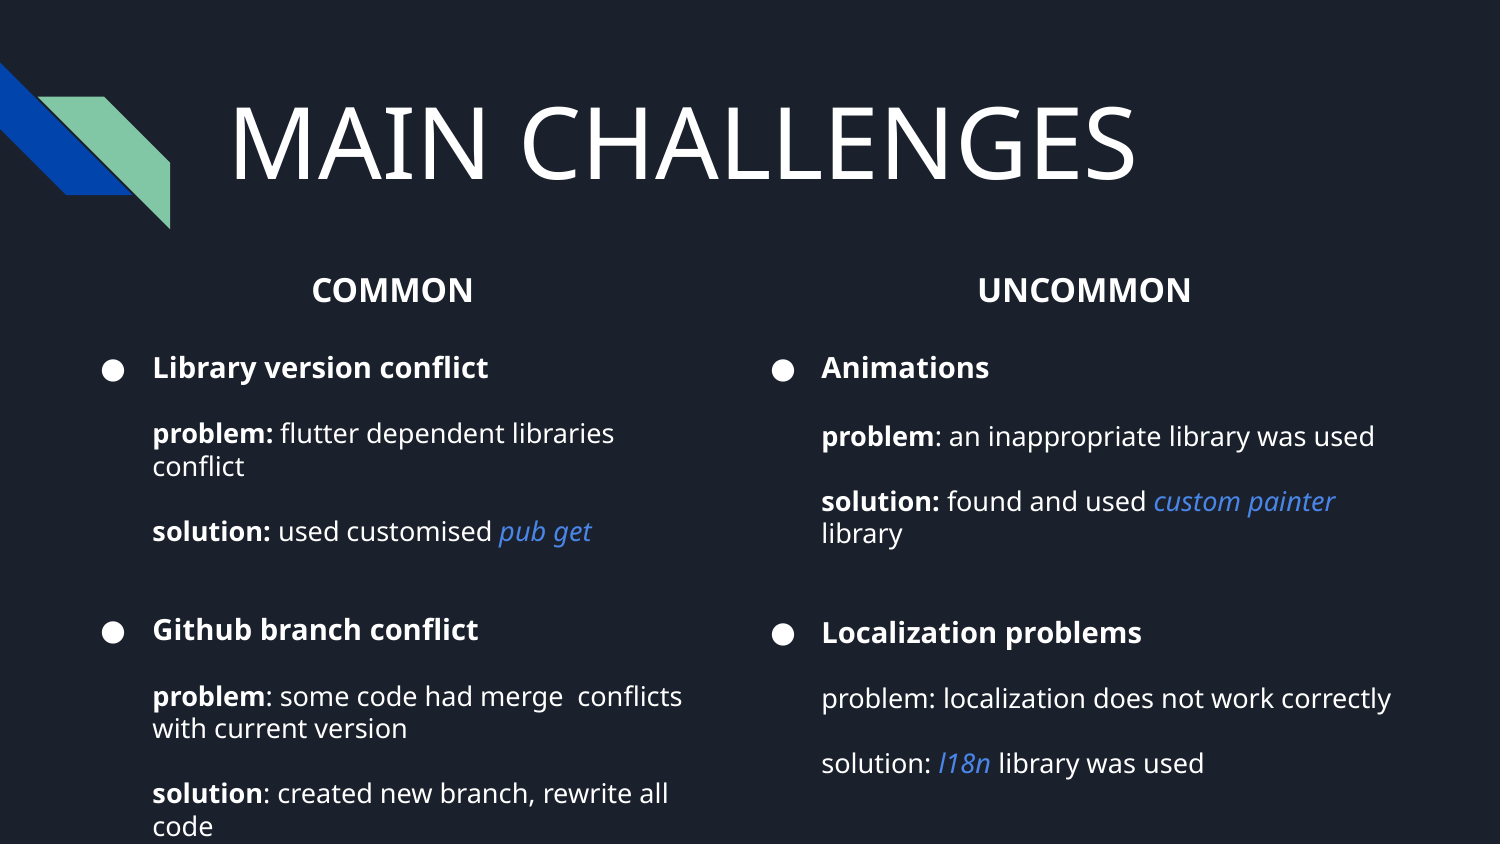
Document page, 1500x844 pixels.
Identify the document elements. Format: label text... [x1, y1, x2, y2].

text_box COMMON Library version conflict problem: flutter dependent libraries conflict solution: used customised pub get Github branch conflict problem: some code had merge conflicts with current version solution: created new branch, rewrite all code [62, 254, 723, 844]
title MAIN CHALLENGES [212, 64, 1368, 215]
text_box UNCOMMON Animations problem: an inappropriate library was used solution: found and used custom painter library Localization problems problem: localization does not work correctly solution: l18n library was used [731, 254, 1438, 827]
